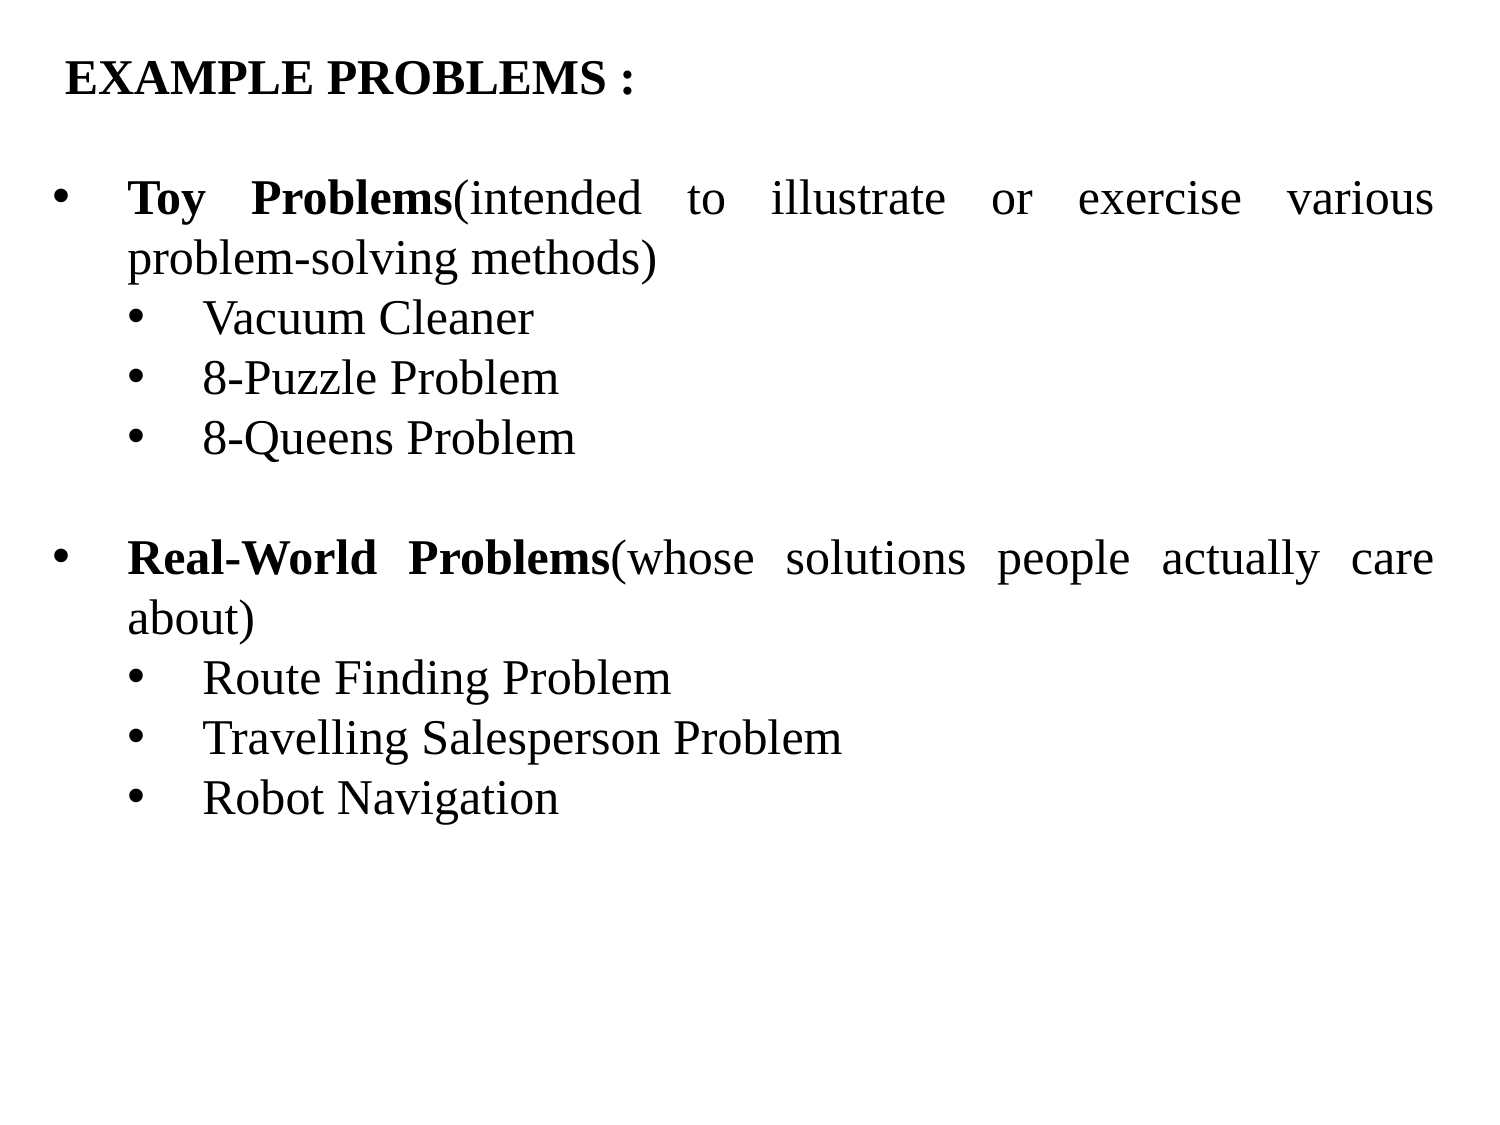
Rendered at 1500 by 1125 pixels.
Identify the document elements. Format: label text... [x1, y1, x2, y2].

text_box EXAMPLE PROBLEMS : Toy Problems(intended to illustrate or exercise various problem-solving methods) Vacuum Cleaner 8-Puzzle Problem 8-Queens Problem Real-World Problems(whose solutions people actually care about) Route Finding Problem Travelling Salesperson Problem Robot Navigation [37, 37, 1450, 1013]
